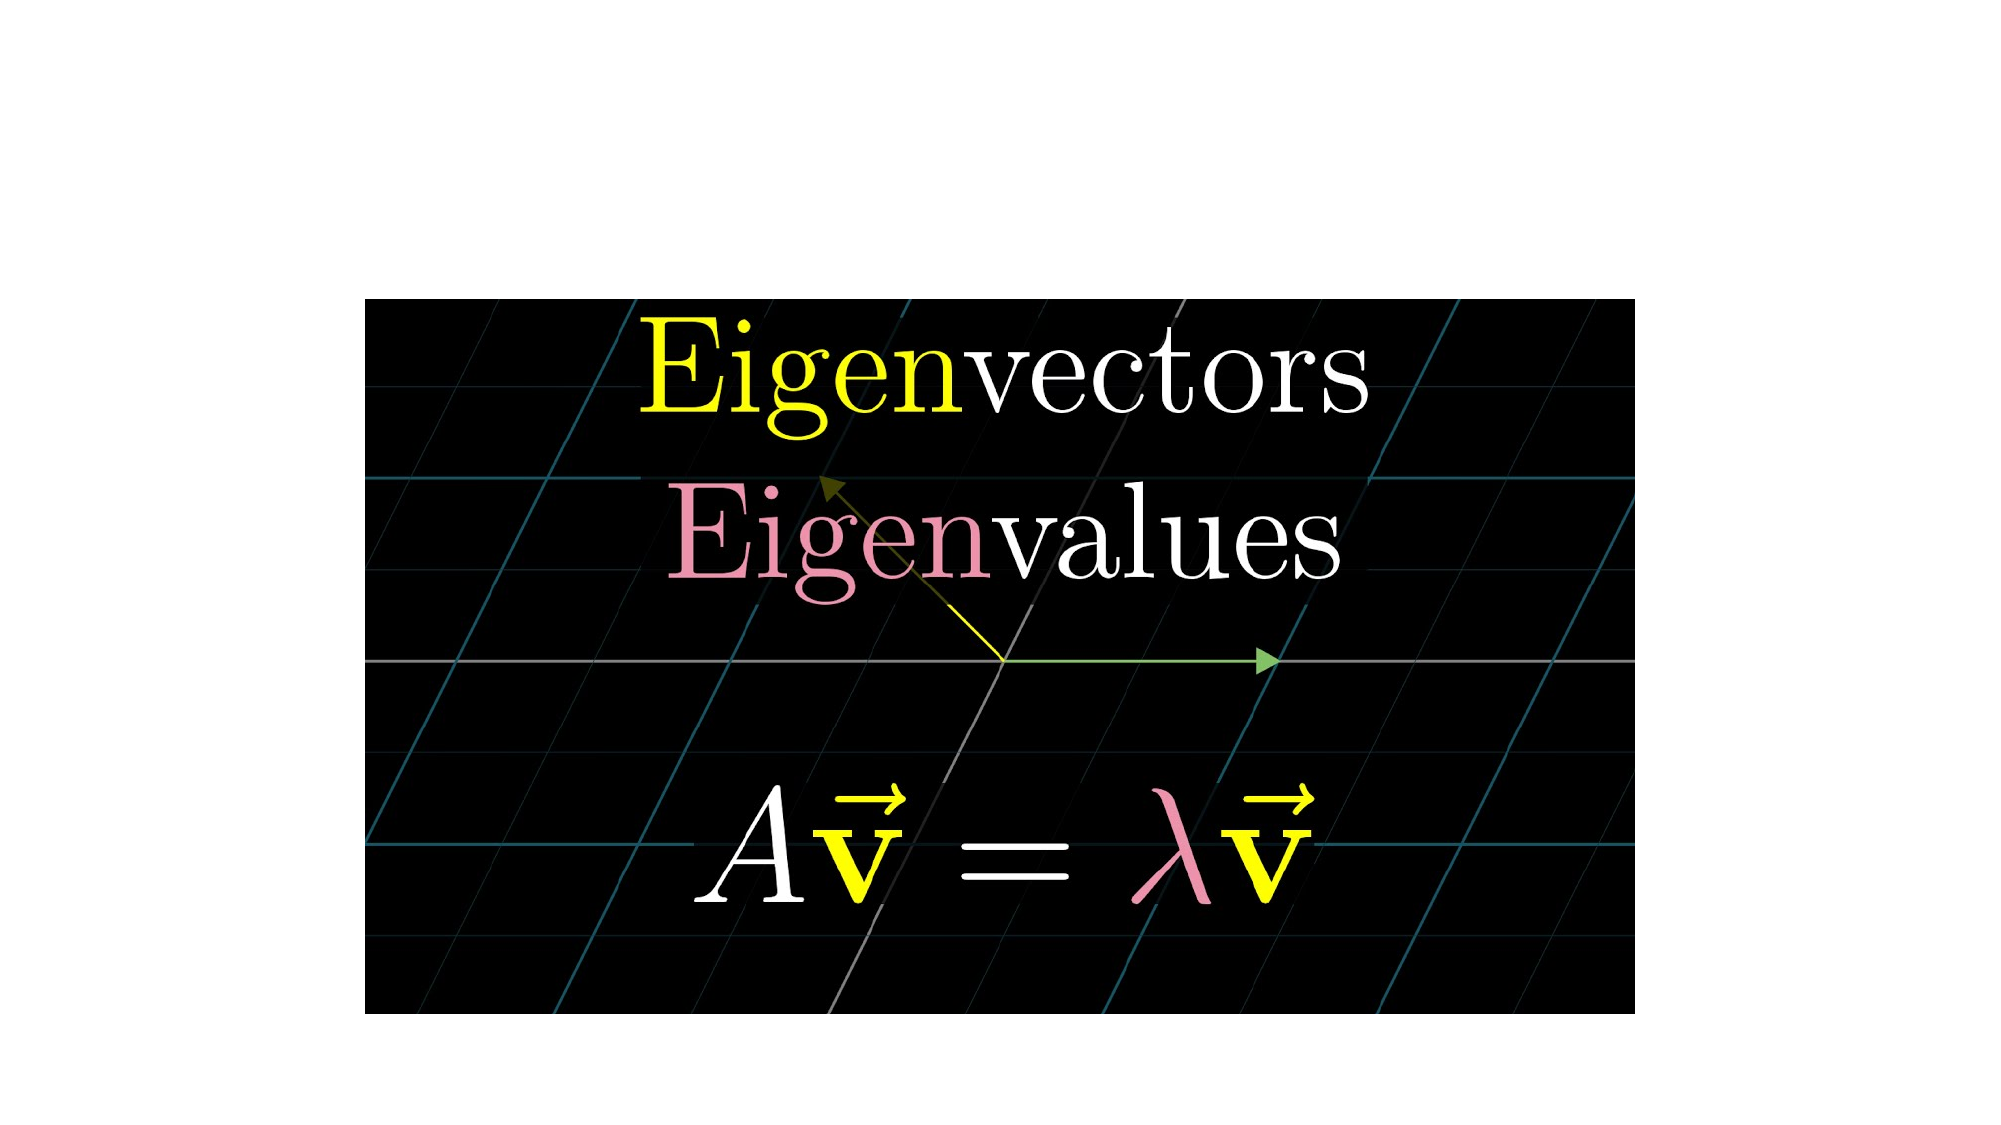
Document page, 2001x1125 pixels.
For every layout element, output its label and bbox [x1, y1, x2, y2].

list [365, 299, 1635, 1014]
